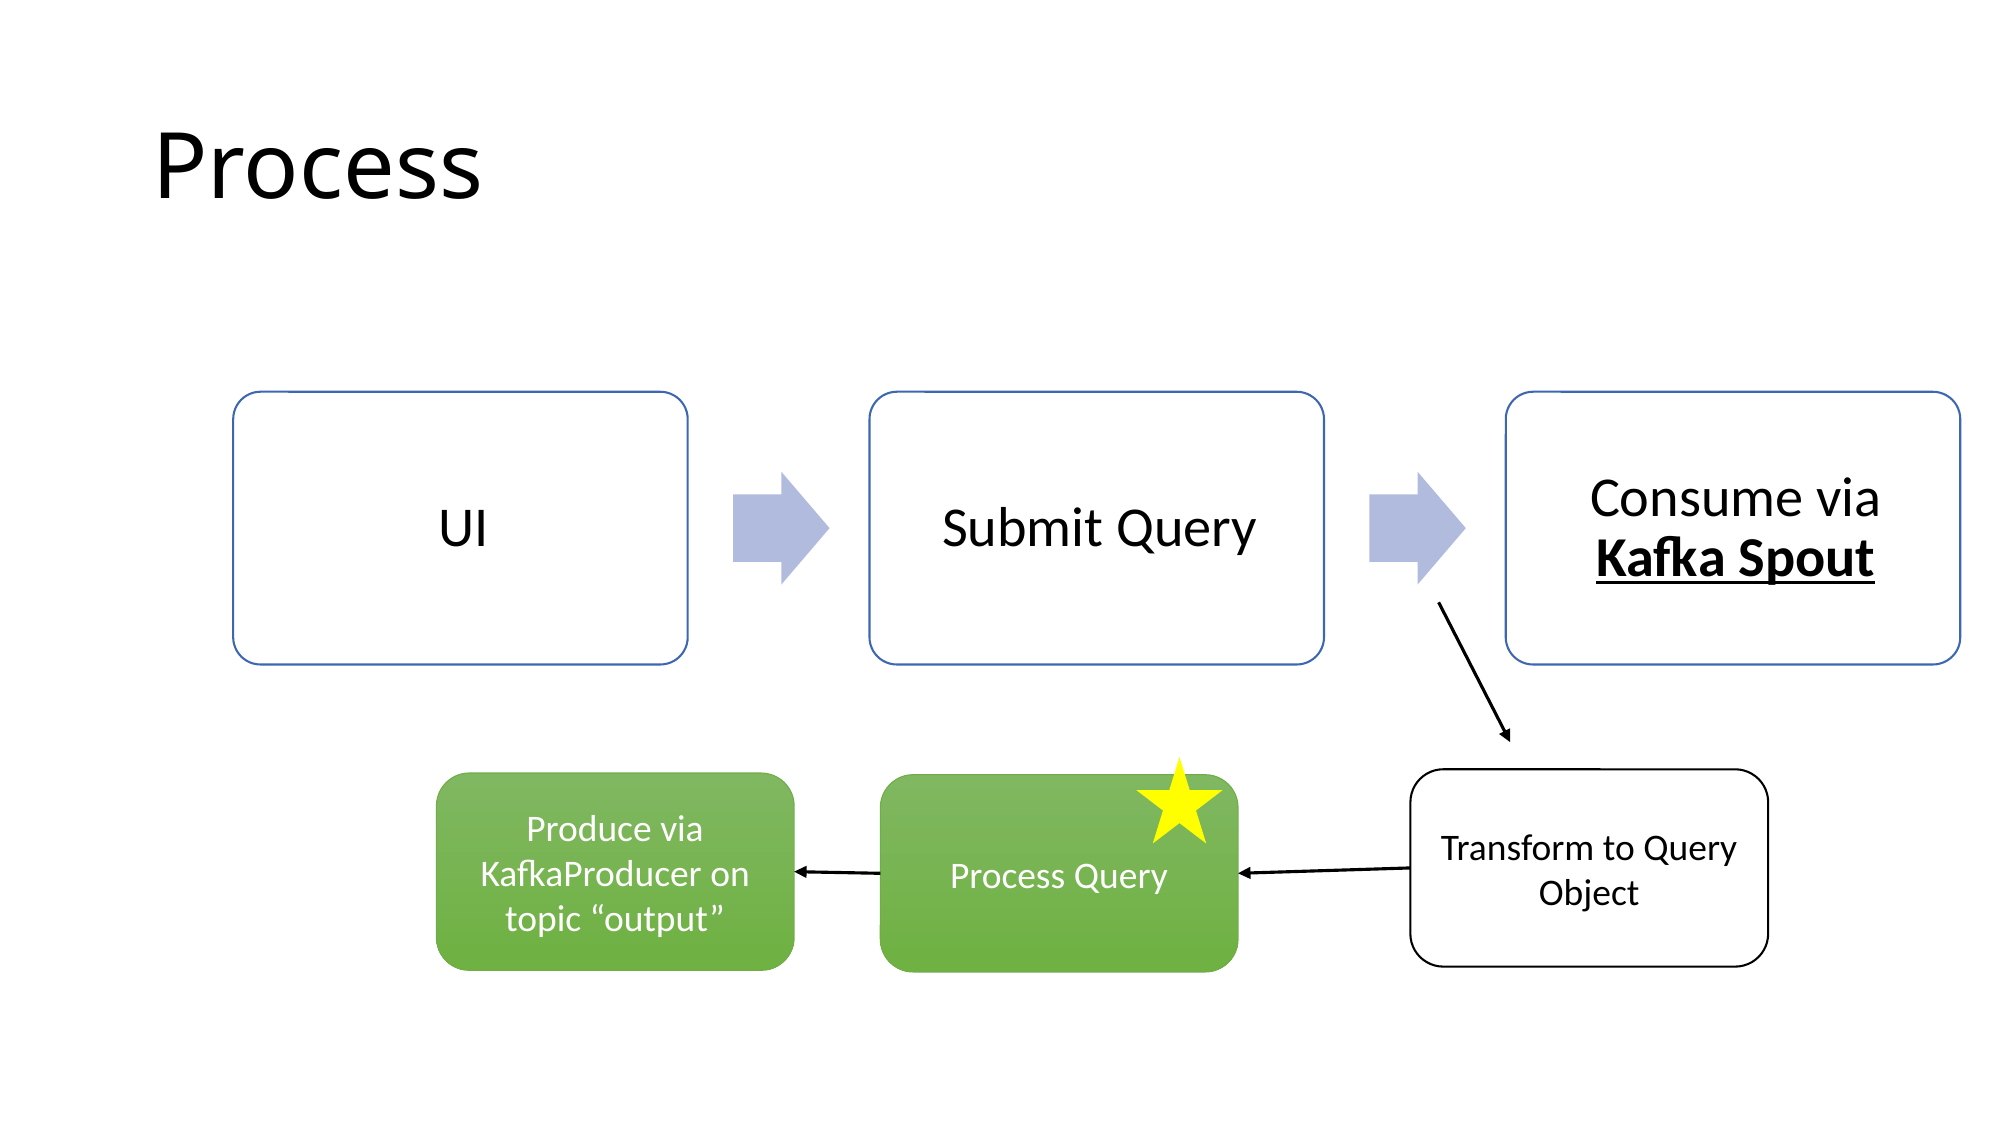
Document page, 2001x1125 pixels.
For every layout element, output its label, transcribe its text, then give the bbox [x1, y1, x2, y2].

title Process [137, 59, 1863, 278]
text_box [231, 277, 1769, 972]
